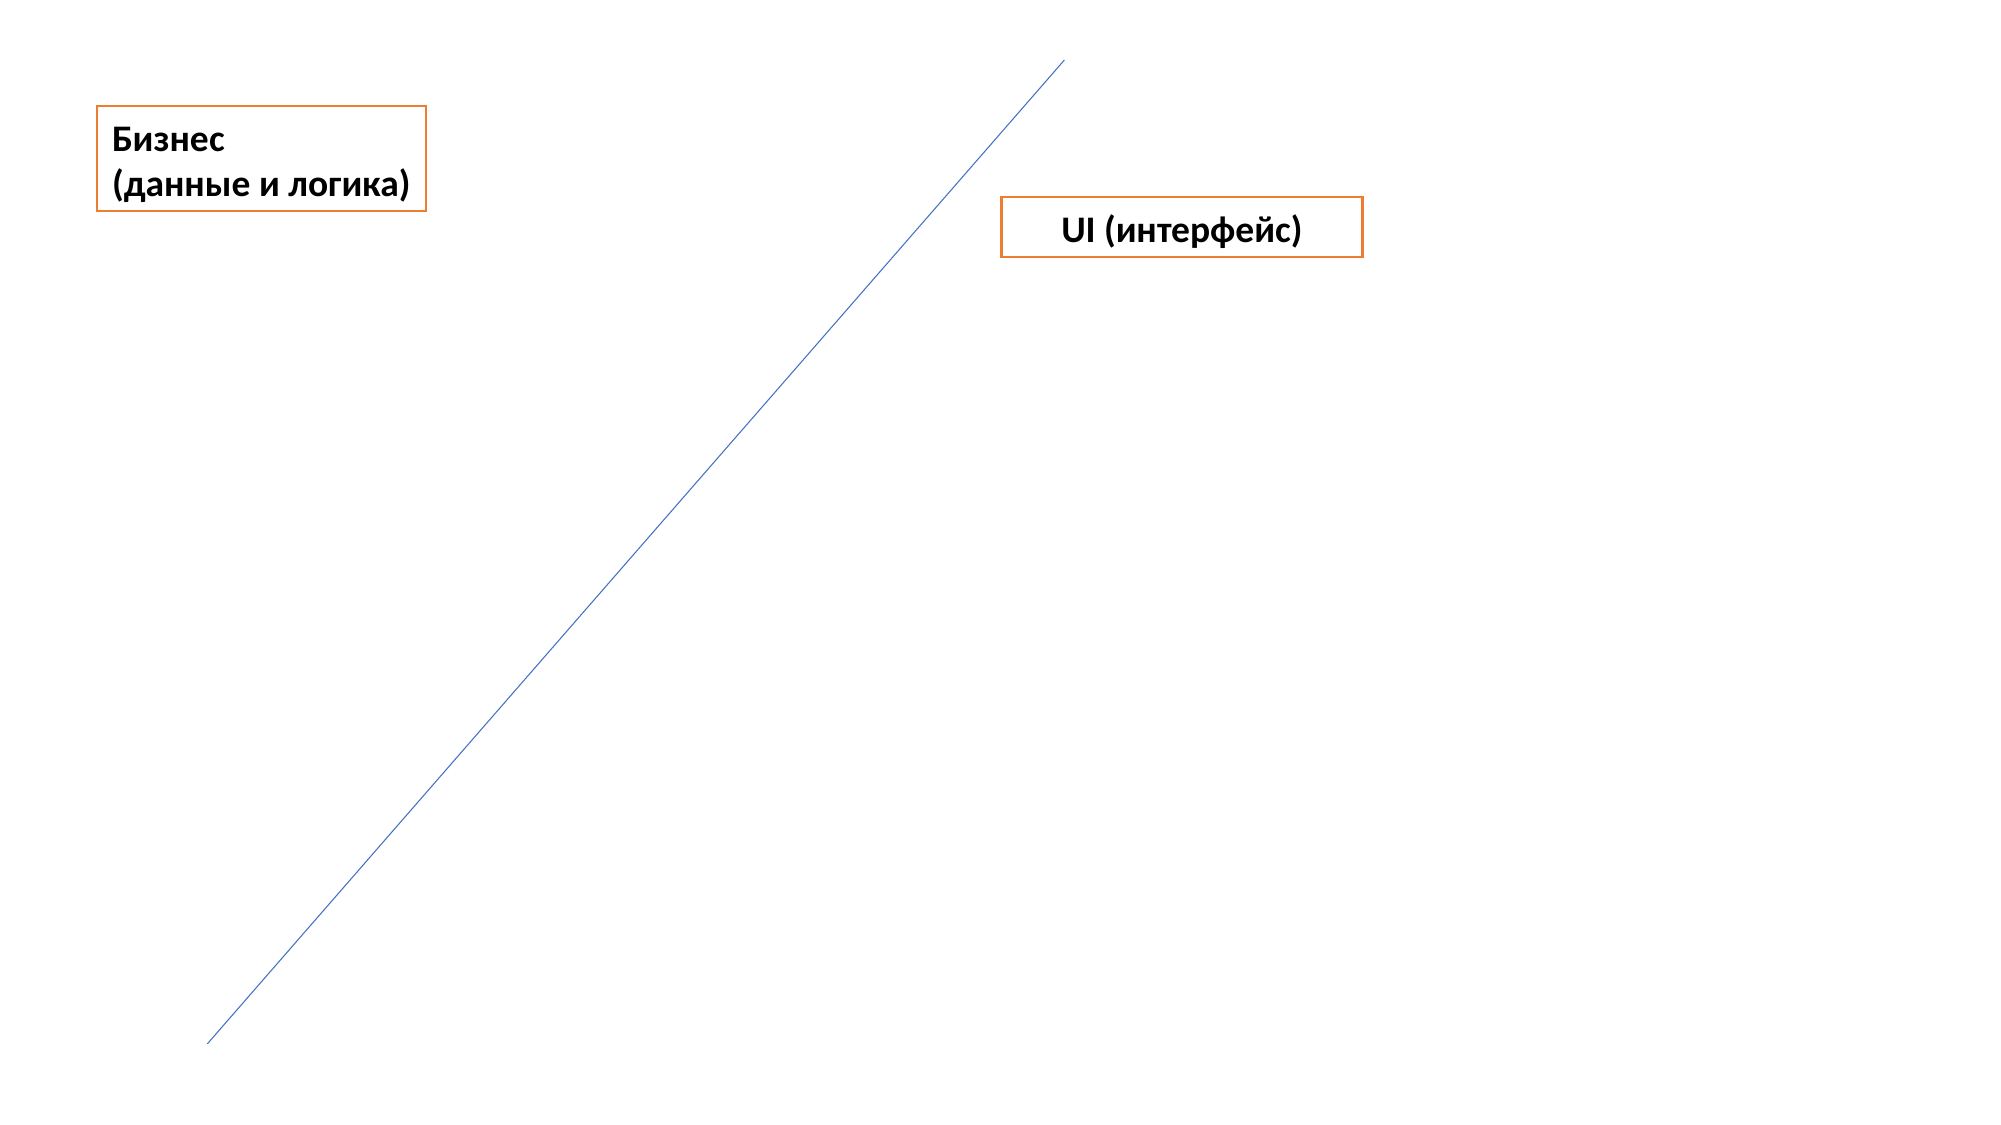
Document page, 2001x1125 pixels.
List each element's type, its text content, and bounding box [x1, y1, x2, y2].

text_box Бизнес (данные и логика) [96, 105, 207, 212]
text_box UI (интерфейс) [1065, 196, 1364, 258]
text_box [207, 59, 1065, 1044]
